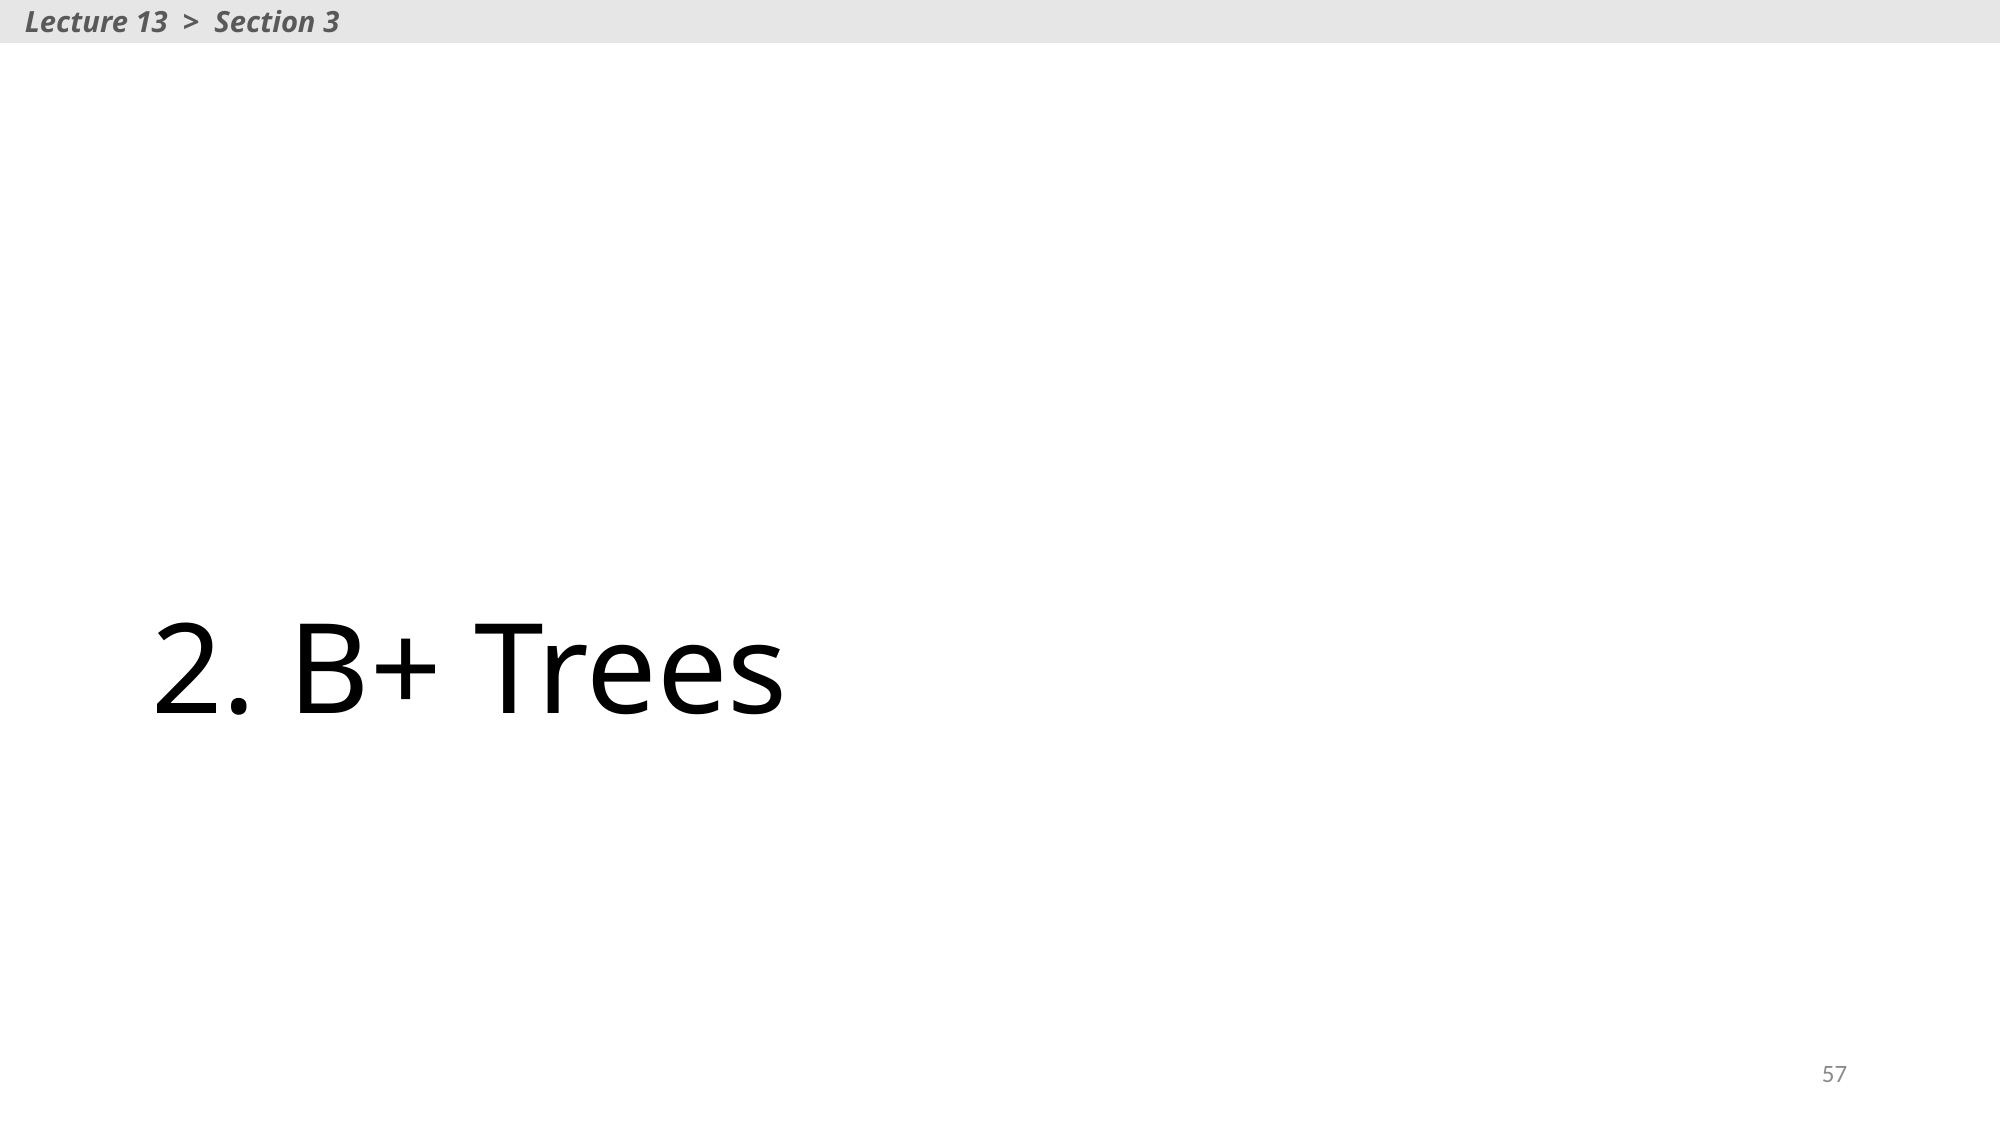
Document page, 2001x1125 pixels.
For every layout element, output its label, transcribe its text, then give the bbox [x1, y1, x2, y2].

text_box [0, 0, 2000, 47]
title 2. B+ Trees [136, 280, 1862, 749]
slide_number 57 [1412, 1042, 1863, 1103]
